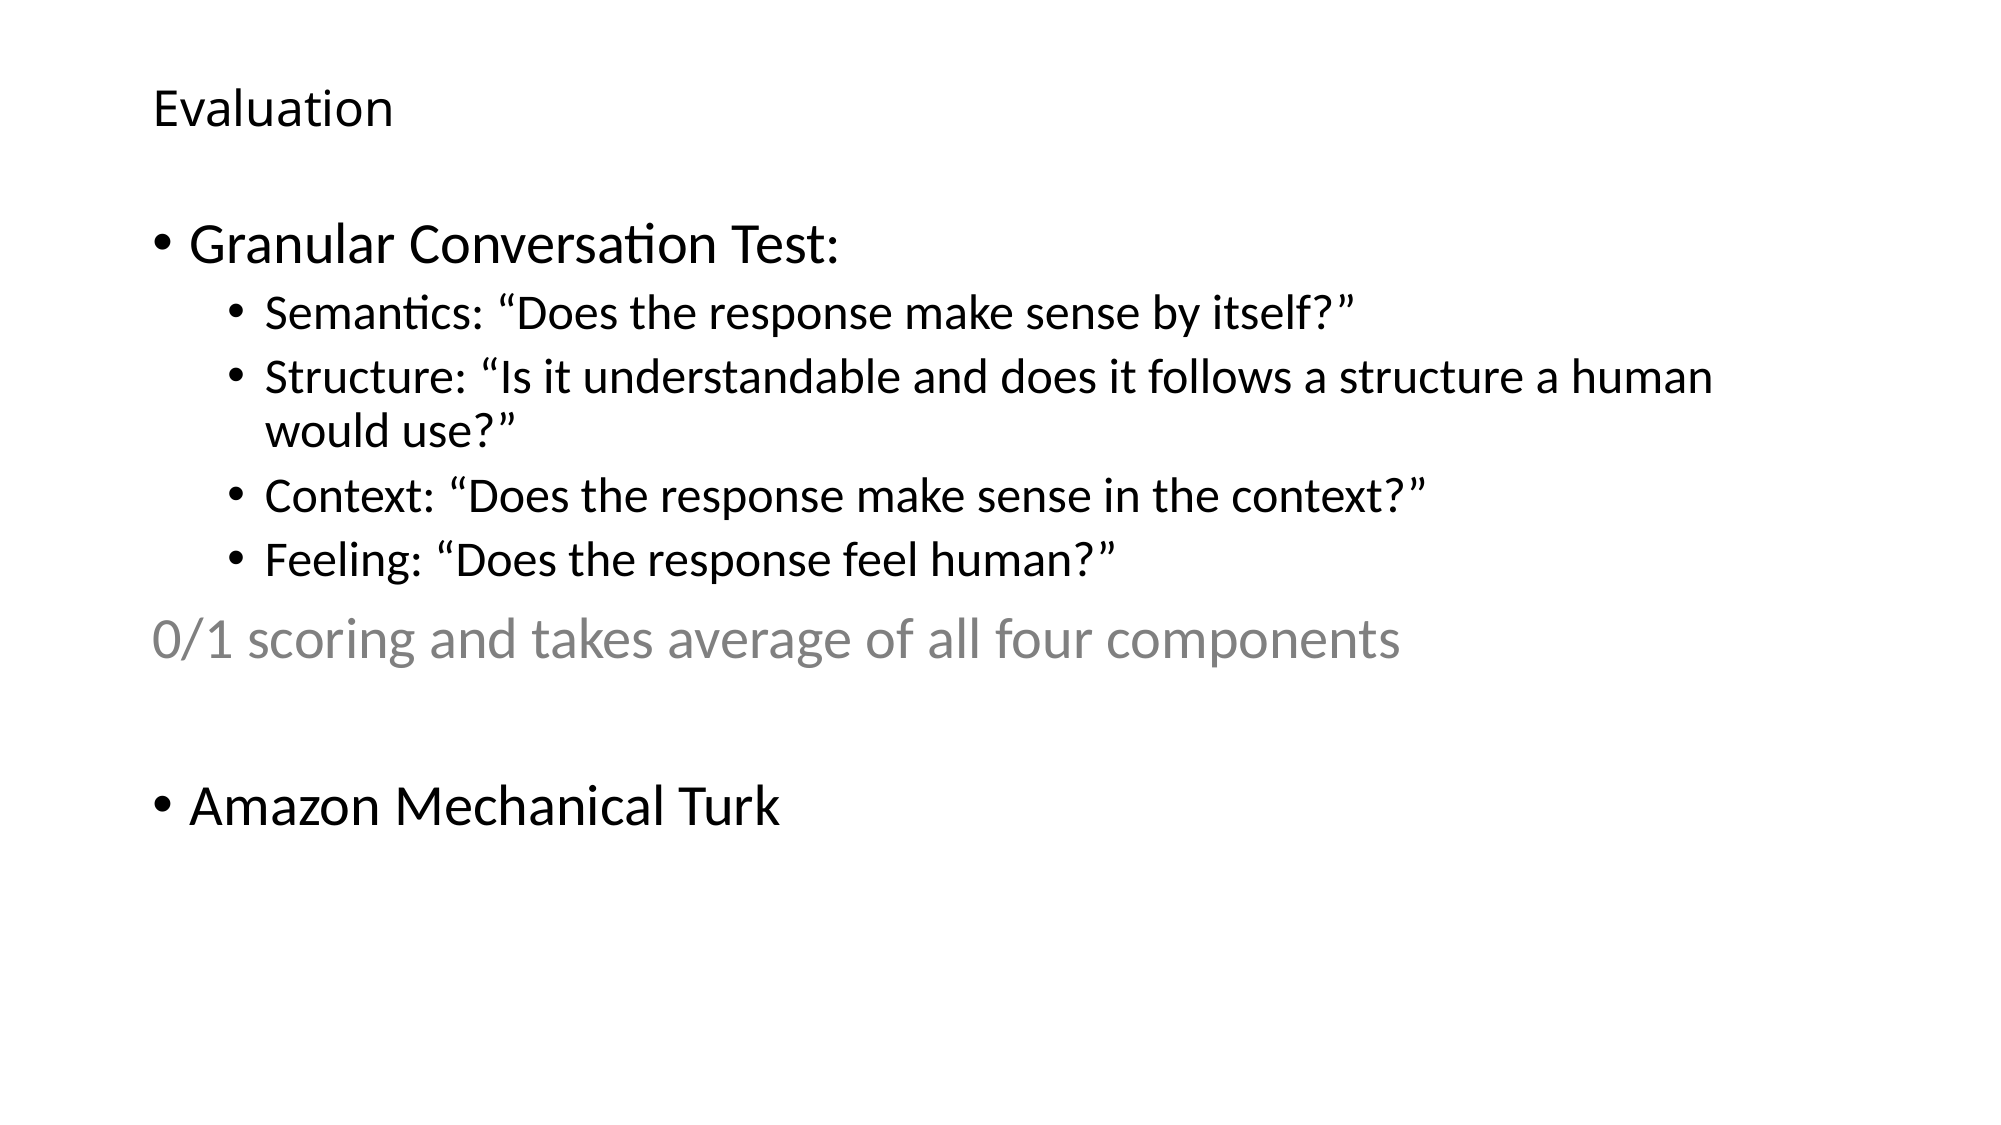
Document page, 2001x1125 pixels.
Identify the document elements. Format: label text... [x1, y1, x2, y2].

title Evaluation [137, 76, 1863, 145]
list Granular Conversation Test: Semantics: “Does the response make sense by itself?” Structure: “Is it understandable and does it follows a structure a human would use?” Context: “Does the response make sense in the context?” Feeling: “Does the response feel human?” 0/1 scoring and takes average of all four components Amazon Mechanical Turk [137, 205, 1863, 948]
